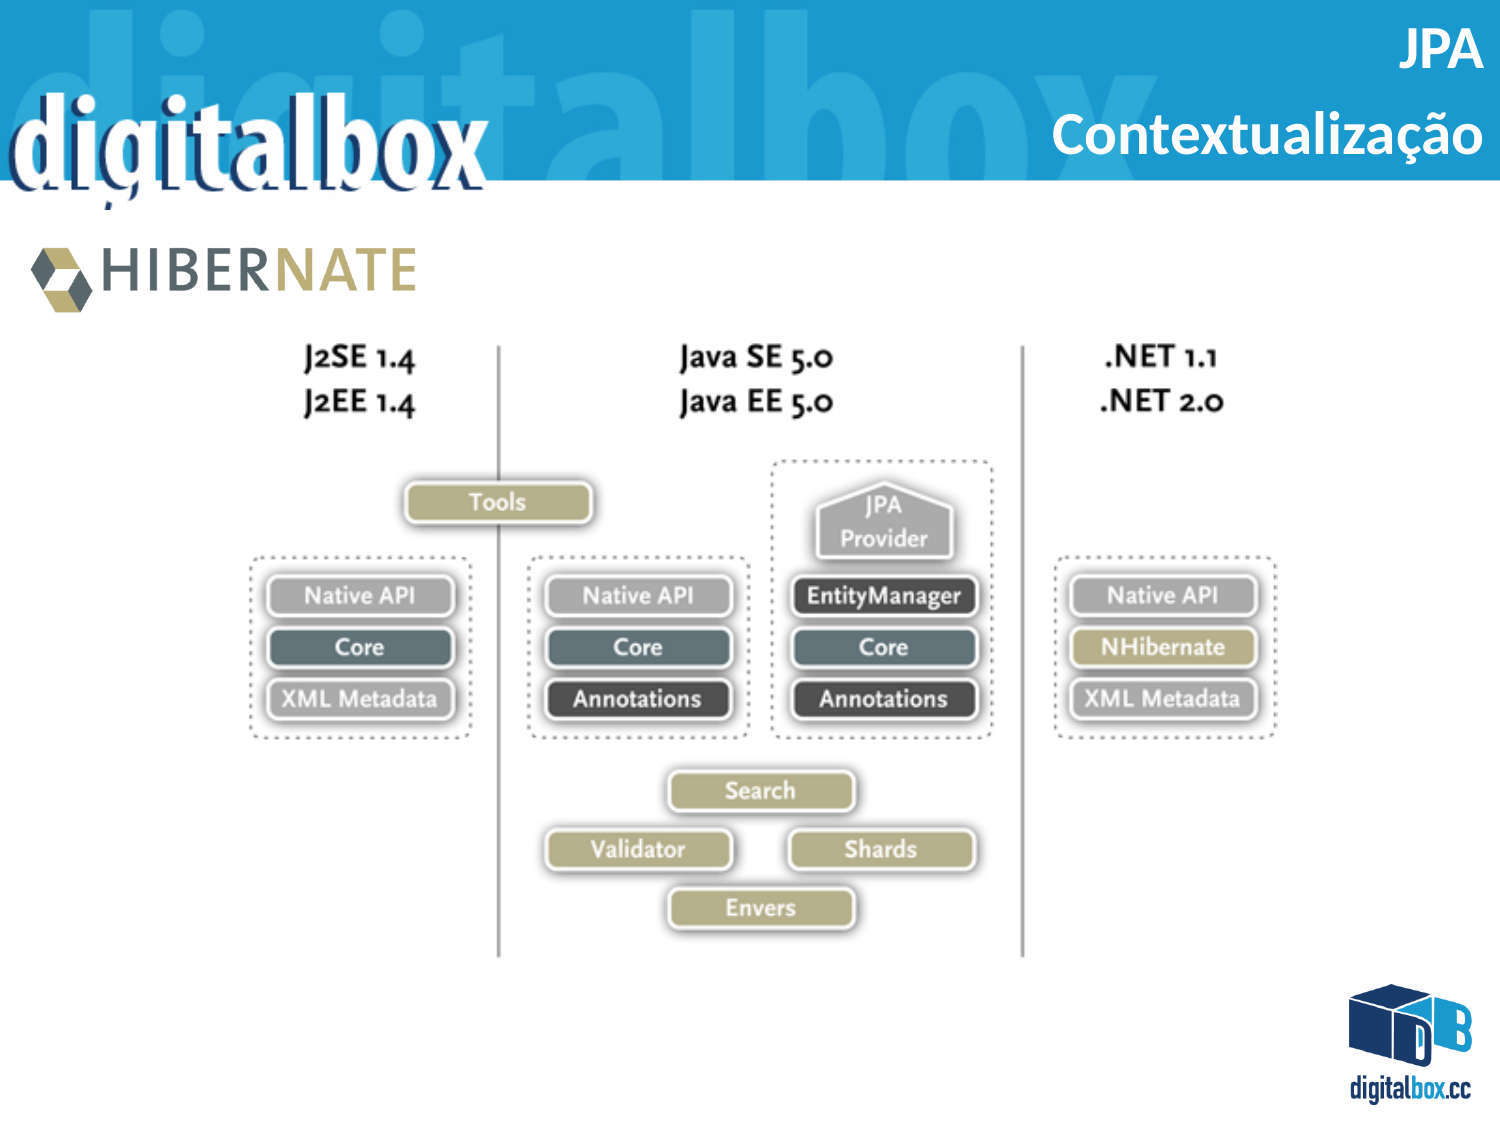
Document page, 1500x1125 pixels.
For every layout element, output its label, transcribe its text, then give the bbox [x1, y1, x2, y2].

picture [0, 0, 1500, 962]
picture [1347, 984, 1473, 1105]
list JPA Contextualização [585, 0, 1500, 176]
